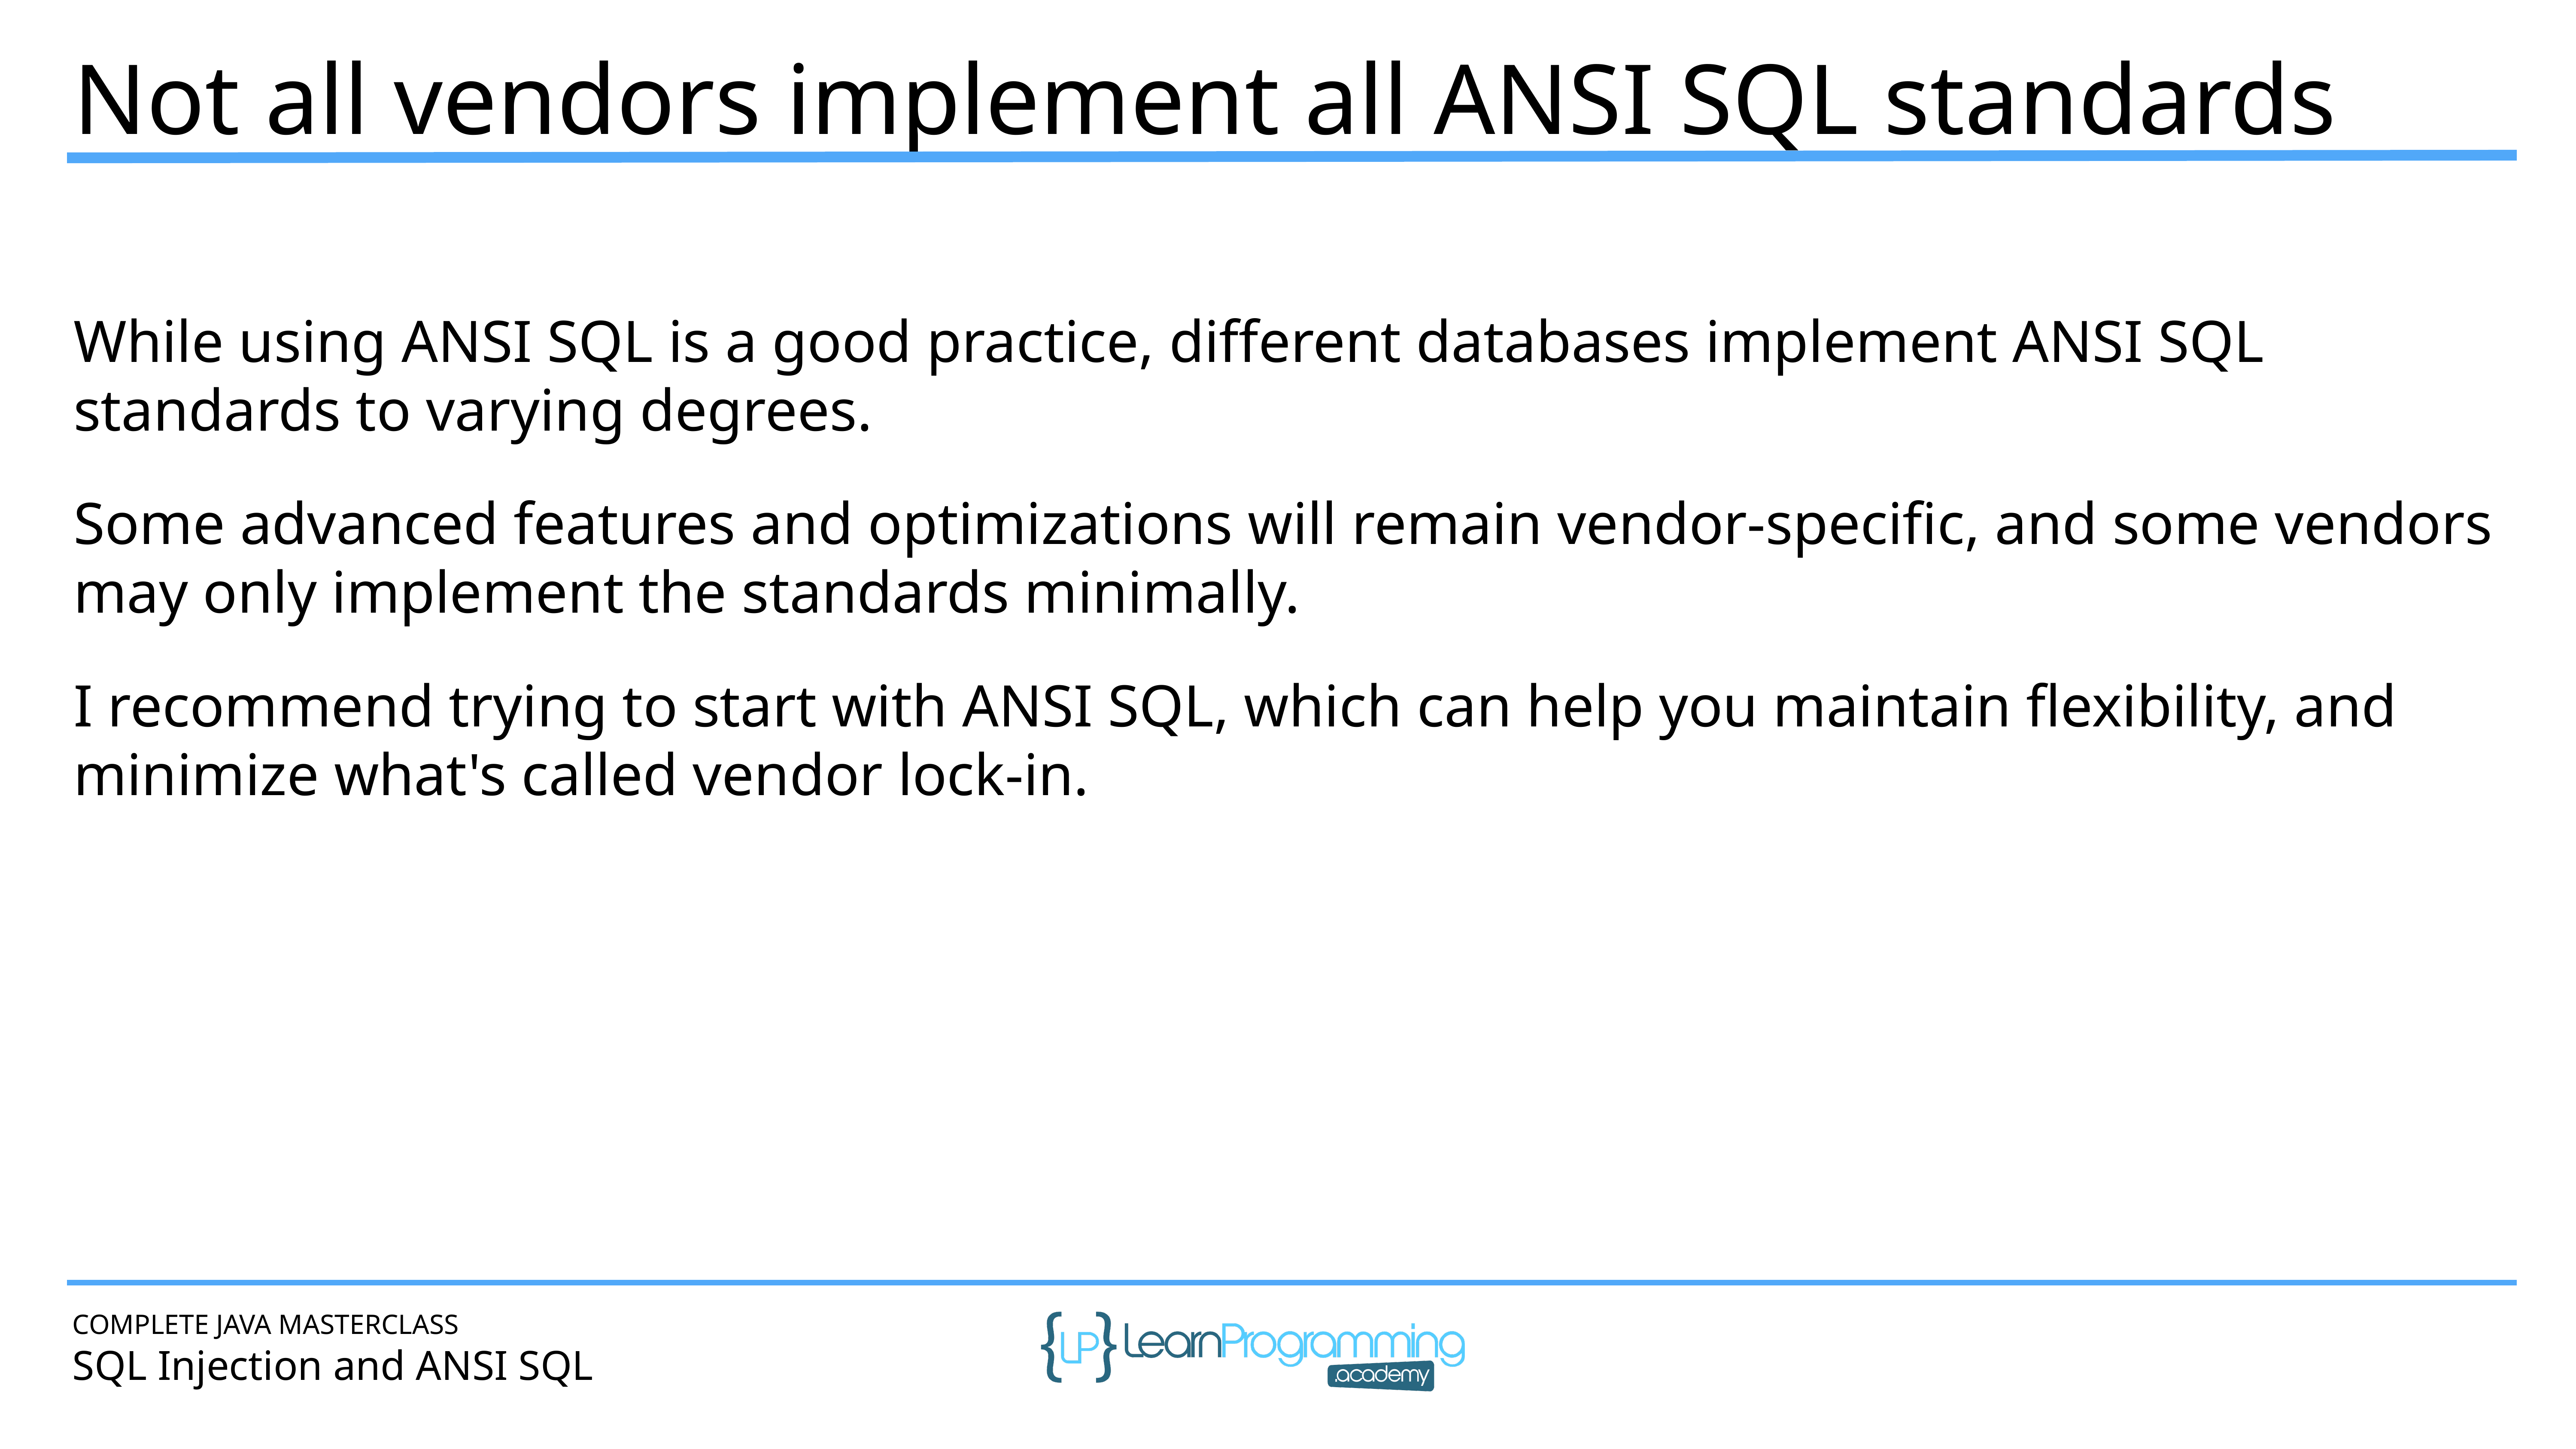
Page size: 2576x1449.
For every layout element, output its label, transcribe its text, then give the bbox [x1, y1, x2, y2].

text_box COMPLETE JAVA MASTERCLASS SQL Injection and ANSI SQL [67, 1302, 1030, 1394]
picture [1032, 1302, 1477, 1400]
text_box While using ANSI SQL is a good practice, different databases implement ANSI SQL standards to varying degrees. Some advanced features and optimizations will remain vendor-specific, and some vendors may only implement the standards minimally. I recommend trying to start with ANSI SQL, which can help you maintain flexibility, and minimize what's called vendor lock-in. [67, 301, 2517, 1139]
text_box Not all vendors implement all ANSI SQL standards [67, 32, 2343, 159]
